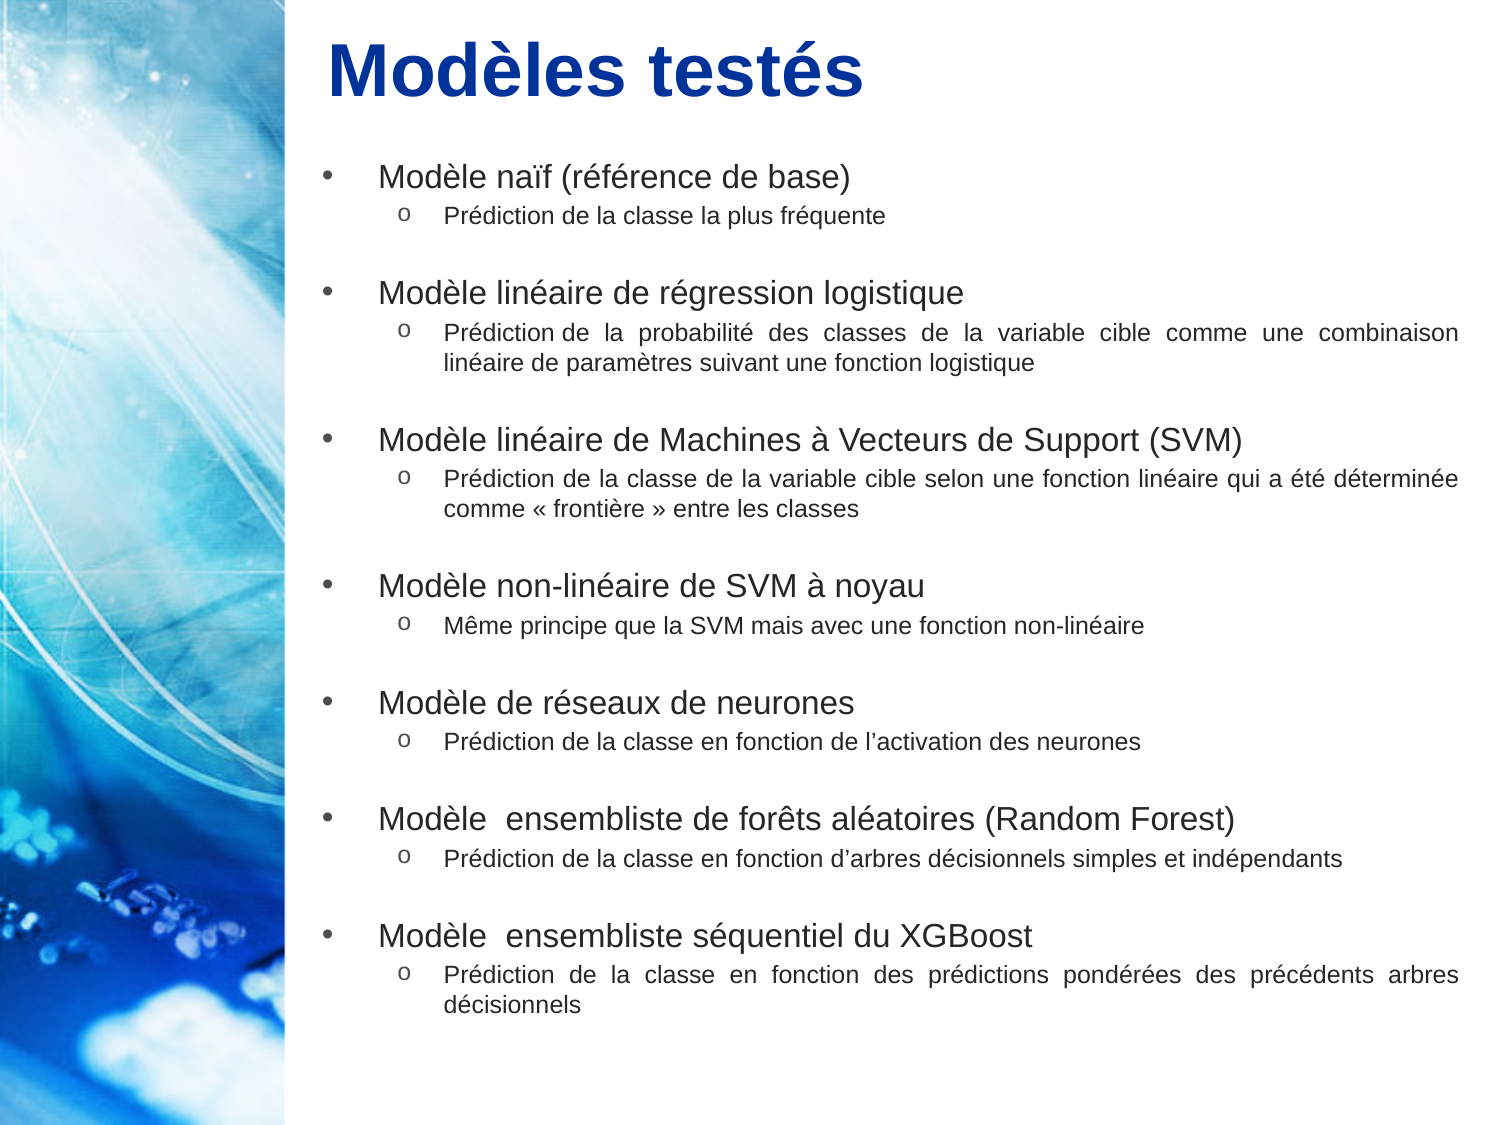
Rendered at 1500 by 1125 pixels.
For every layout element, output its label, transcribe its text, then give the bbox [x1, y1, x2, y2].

title Modèles testés [312, 7, 1388, 126]
picture [0, 0, 1500, 1125]
picture [35, 686, 42, 695]
list Modèle naïf (référence de base) Prédiction de la classe la plus fréquente Modèle linéaire de régression logistique Prédiction de la probabilité des classes de la variable cible comme une combinaison linéaire de paramètres suivant une fonction logistique Modèle linéaire de Machines à Vecteurs de Support (SVM) Prédiction de la classe de la variable cible selon une fonction linéaire qui a été déterminée comme « frontière » entre les classes Modèle non-linéaire de SVM à noyau Même principe que la SVM mais avec une fonction non-linéaire Modèle de réseaux de neurones Prédiction de la classe en fonction de l’activation des neurones Modèle ensembliste de forêts aléatoires (Random Forest) Prédiction de la classe en fonction d’arbres décisionnels simples et indépendants Modèle ensembliste séquentiel du XGBoost Prédiction de la classe en fonction des prédictions pondérées des précédents arbres décisionnels [307, 147, 1477, 1125]
